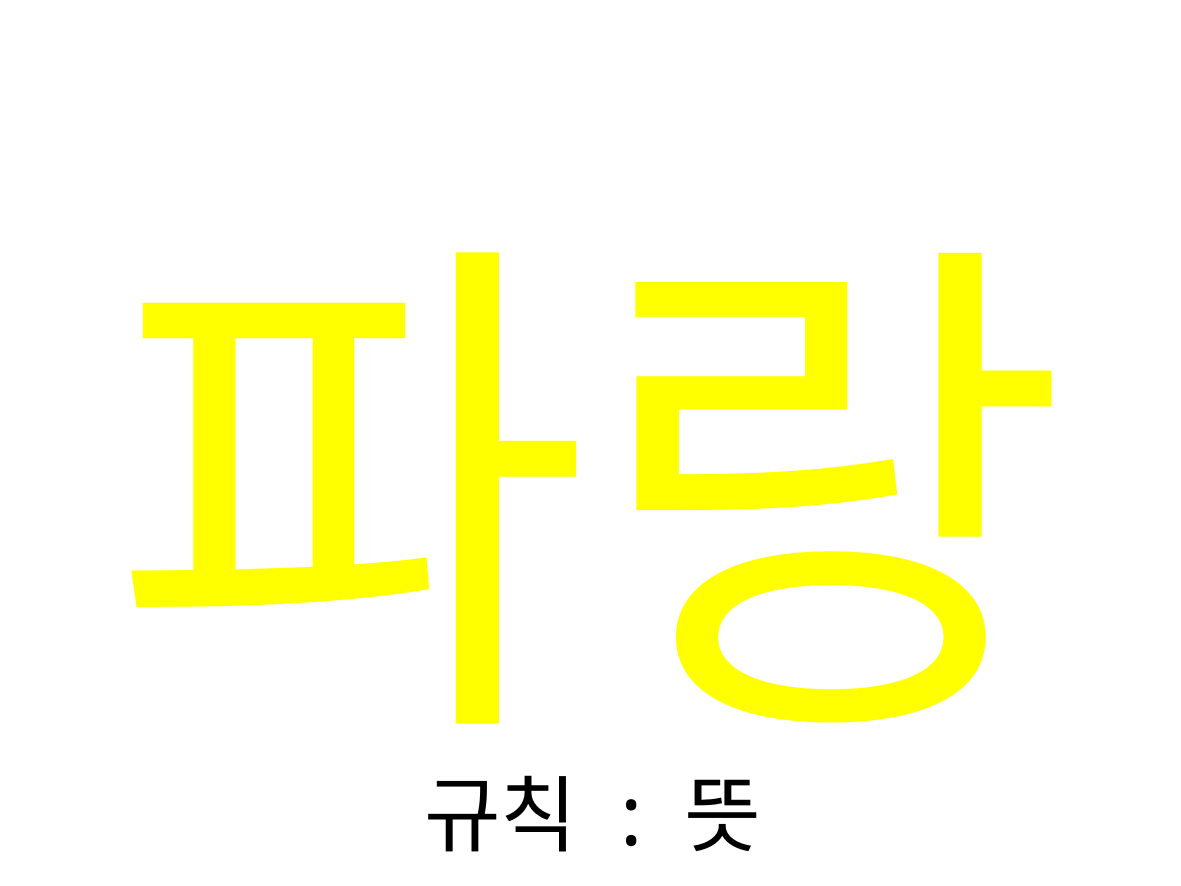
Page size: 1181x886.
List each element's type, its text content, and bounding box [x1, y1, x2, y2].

text_box 규칙 : 뜻 [350, 754, 835, 870]
text_box 파랑 [0, 155, 1181, 796]
